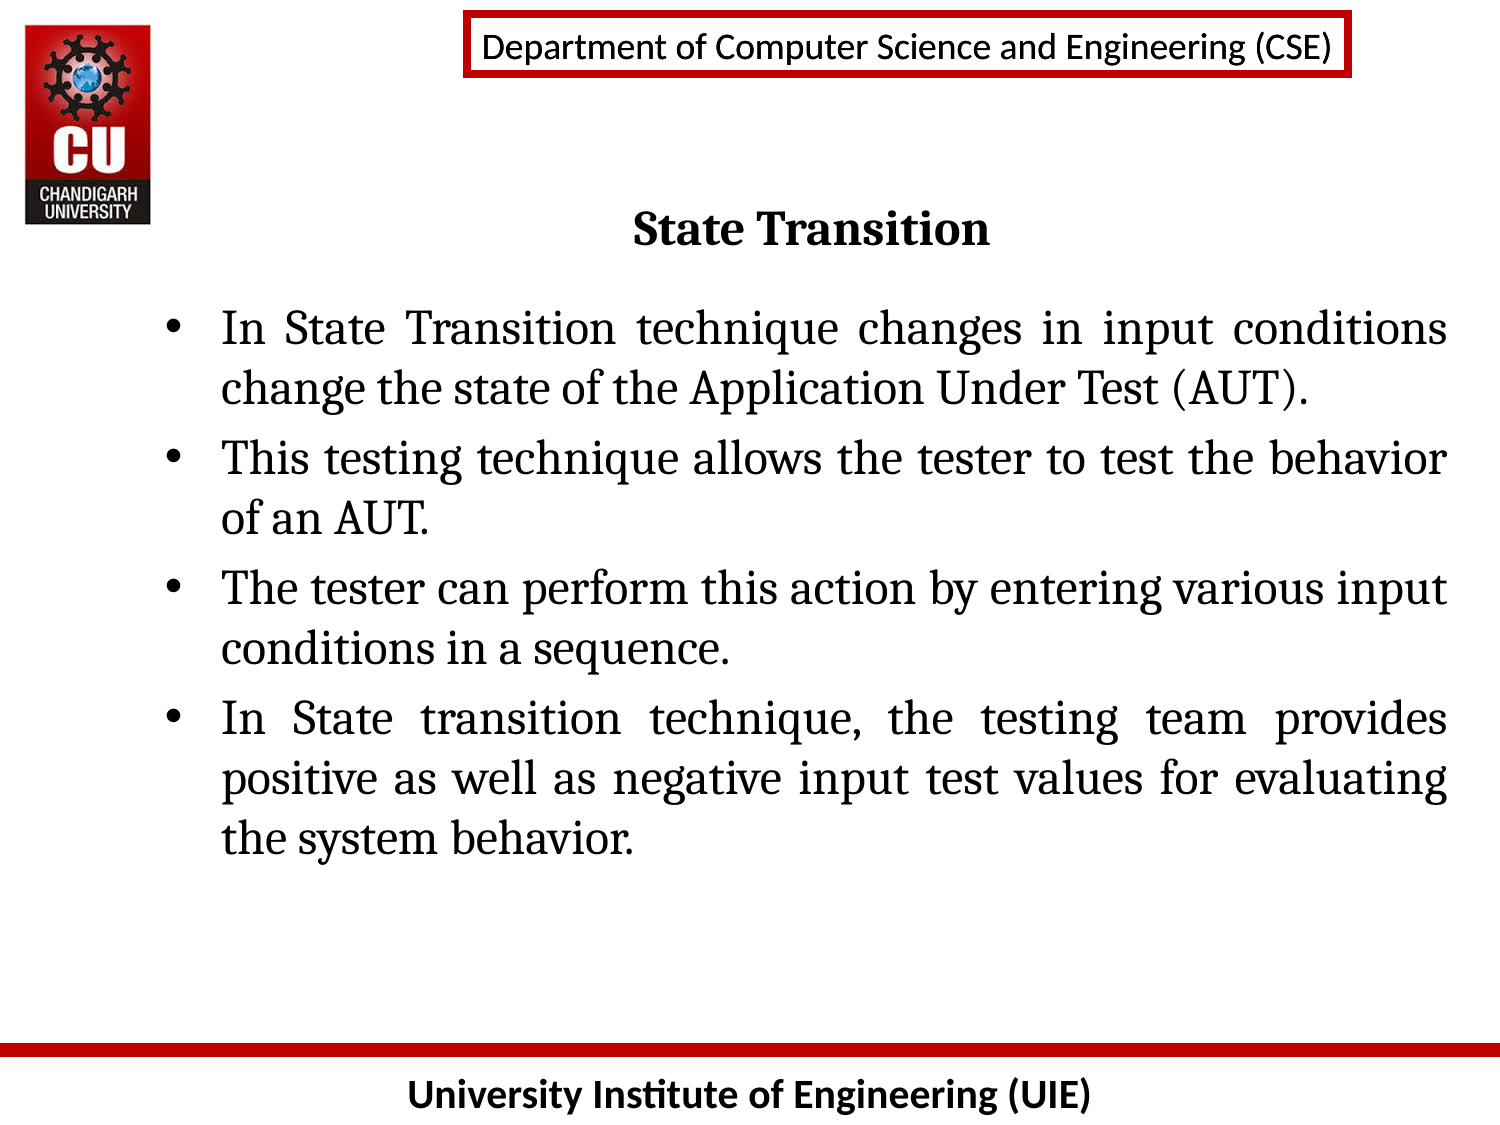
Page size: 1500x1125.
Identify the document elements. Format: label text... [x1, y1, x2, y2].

list In State Transition technique changes in input conditions change the state of the Application Under Test (AUT). This testing technique allows the tester to test the behavior of an AUT. The tester can perform this action by entering various input conditions in a sequence. In State transition technique, the testing team provides positive as well as negative input test values for evaluating the system behavior. [150, 287, 1463, 1025]
picture [24, 24, 151, 225]
title State Transition [162, 174, 1463, 275]
